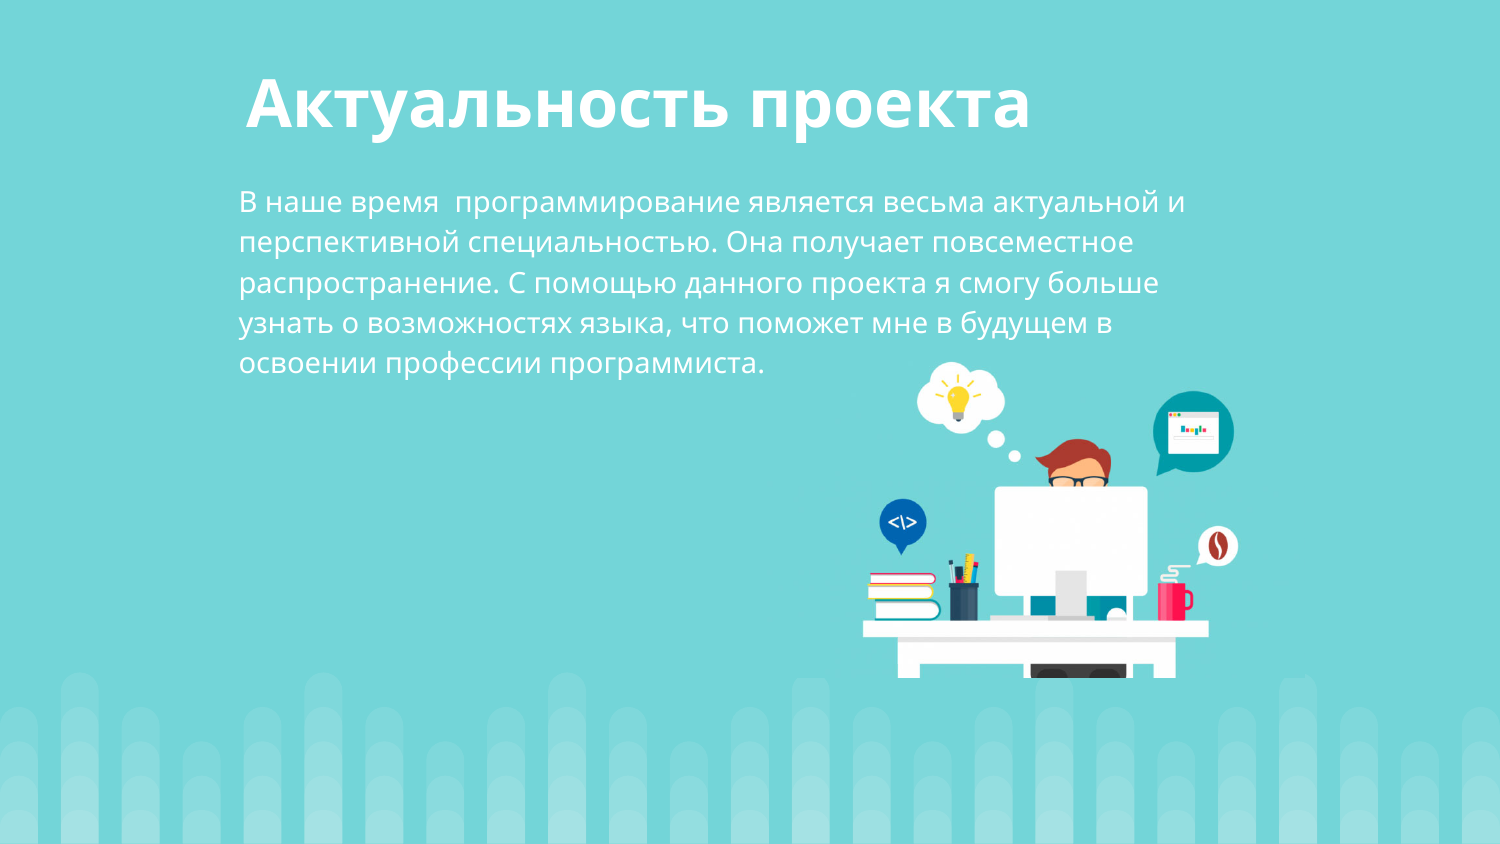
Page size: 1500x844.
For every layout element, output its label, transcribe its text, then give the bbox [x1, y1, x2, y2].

title Актуальность проекта [232, 29, 1277, 174]
list В наше время программирование является весьма актуальной и перспективной специальностью. Она получает повсеместное распространение. С помощью данного проекта я смогу больше узнать о возможностях языка, что поможет мне в будущем в освоении профессии программиста. [223, 163, 1268, 346]
picture [767, 345, 1305, 678]
